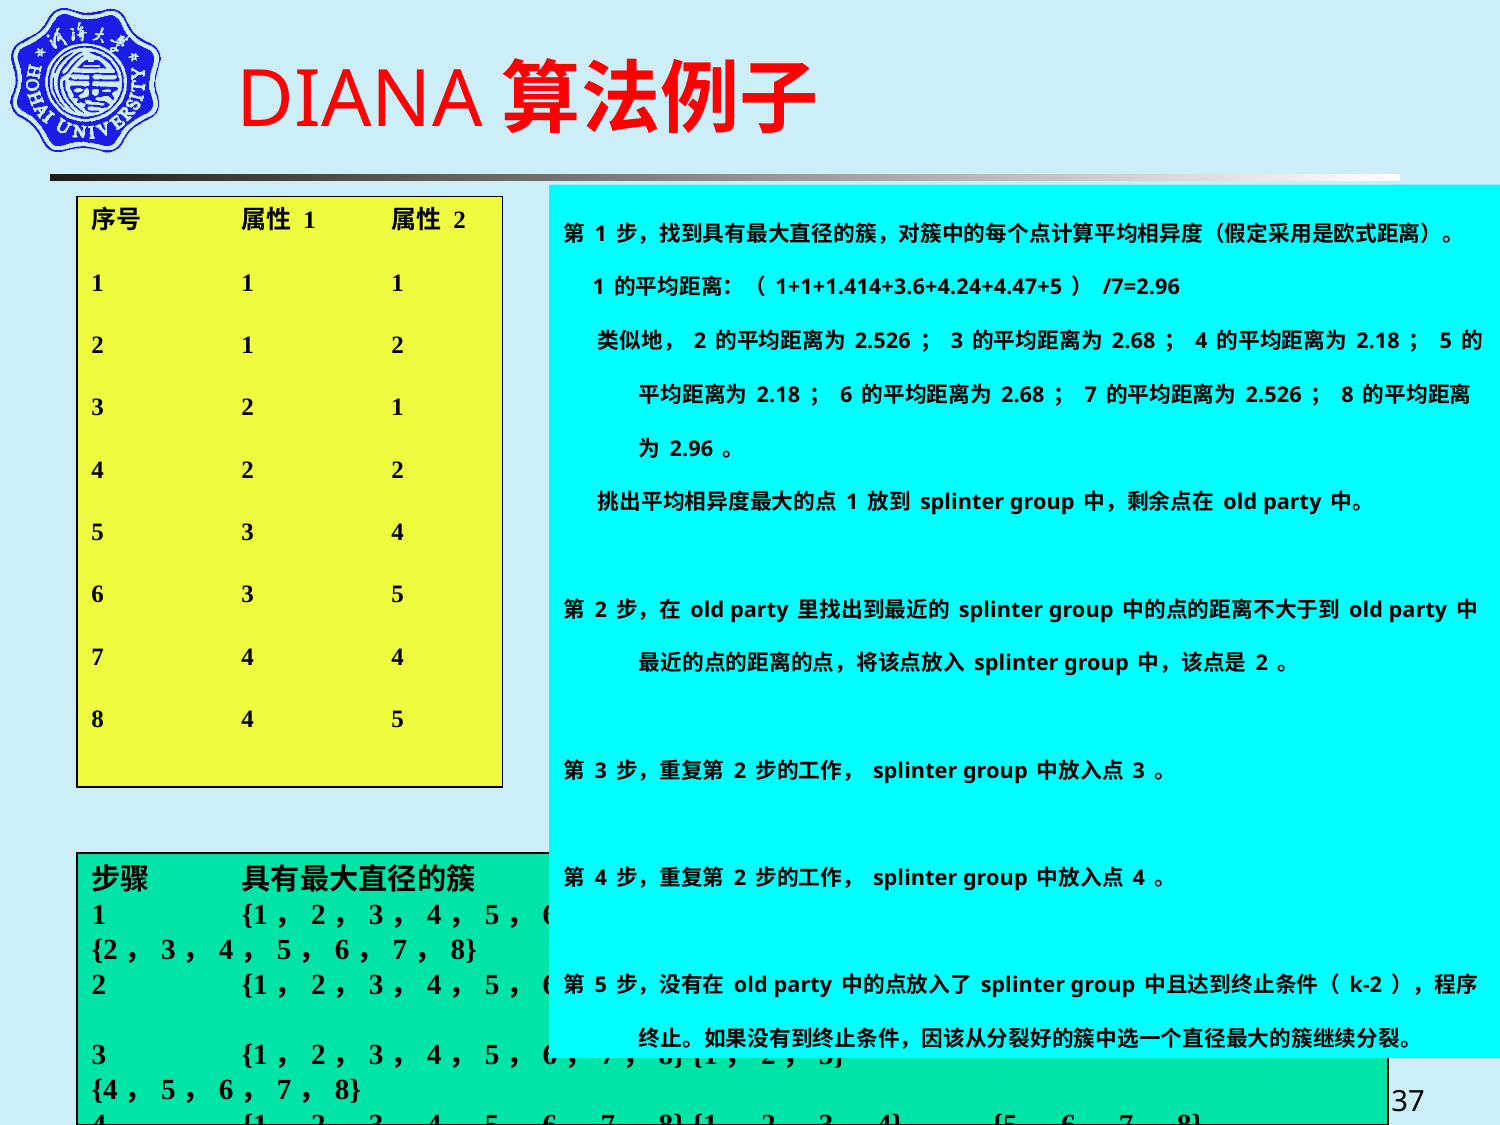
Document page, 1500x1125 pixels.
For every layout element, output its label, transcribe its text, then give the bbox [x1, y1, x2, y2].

text_box 序号 属性 1 属性 2 1 1 1 2 1 2 3 2 1 4 2 2 5 3 4 6 3 5 7 4 4 8 4 5 [76, 196, 503, 787]
title DIANA算法例子 [221, 0, 1500, 150]
text_box 步骤 具有最大直径的簇 splinter group Old party 1 {1，2，3，4，5，6，7，8} {1} {2，3，4，5，6，7，8} 2 {1，2，3，4，5，6，7，8} {1，2} {3，4，5，6，7，8} 3 {1，2，3，4，5，6，7，8} {1，2，3} {4，5，6，7，8} 4 {1，2，3，4，5，6，7，8} {1，2，3，4} {5，6，7，8} 5 {1，2，3，4，5，6，7，8} {1，2，3，4} {5，6，7，8} 终止 [76, 853, 1388, 1125]
picture [0, 0, 172, 161]
text_box 第1步，找到具有最大直径的簇，对簇中的每个点计算平均相异度（假定采用是欧式距离）。 1的平均距离：（1+1+1.414+3.6+4.24+4.47+5）/7=2.96 类似地，2的平均距离为2.526；3的平均距离为2.68；4的平均距离为2.18；5的平均距离为2.18；6的平均距离为2.68；7的平均距离为2.526；8的平均距离为2.96。 挑出平均相异度最大的点1放到splinter group中，剩余点在old party中。 第2步，在old party里找出到最近的splinter group中的点的距离不大于到old party中最近的点的距离的点，将该点放入splinter group中，该点是2。 第3步，重复第2步的工作，splinter group中放入点3。 第4步，重复第2步的工作，splinter group中放入点4。 第5步，没有在old party中的点放入了splinter group中且达到终止条件（k-2），程序终止。如果没有到终止条件，因该从分裂好的簇中选一个直径最大的簇继续分裂。 [549, 184, 1500, 1059]
